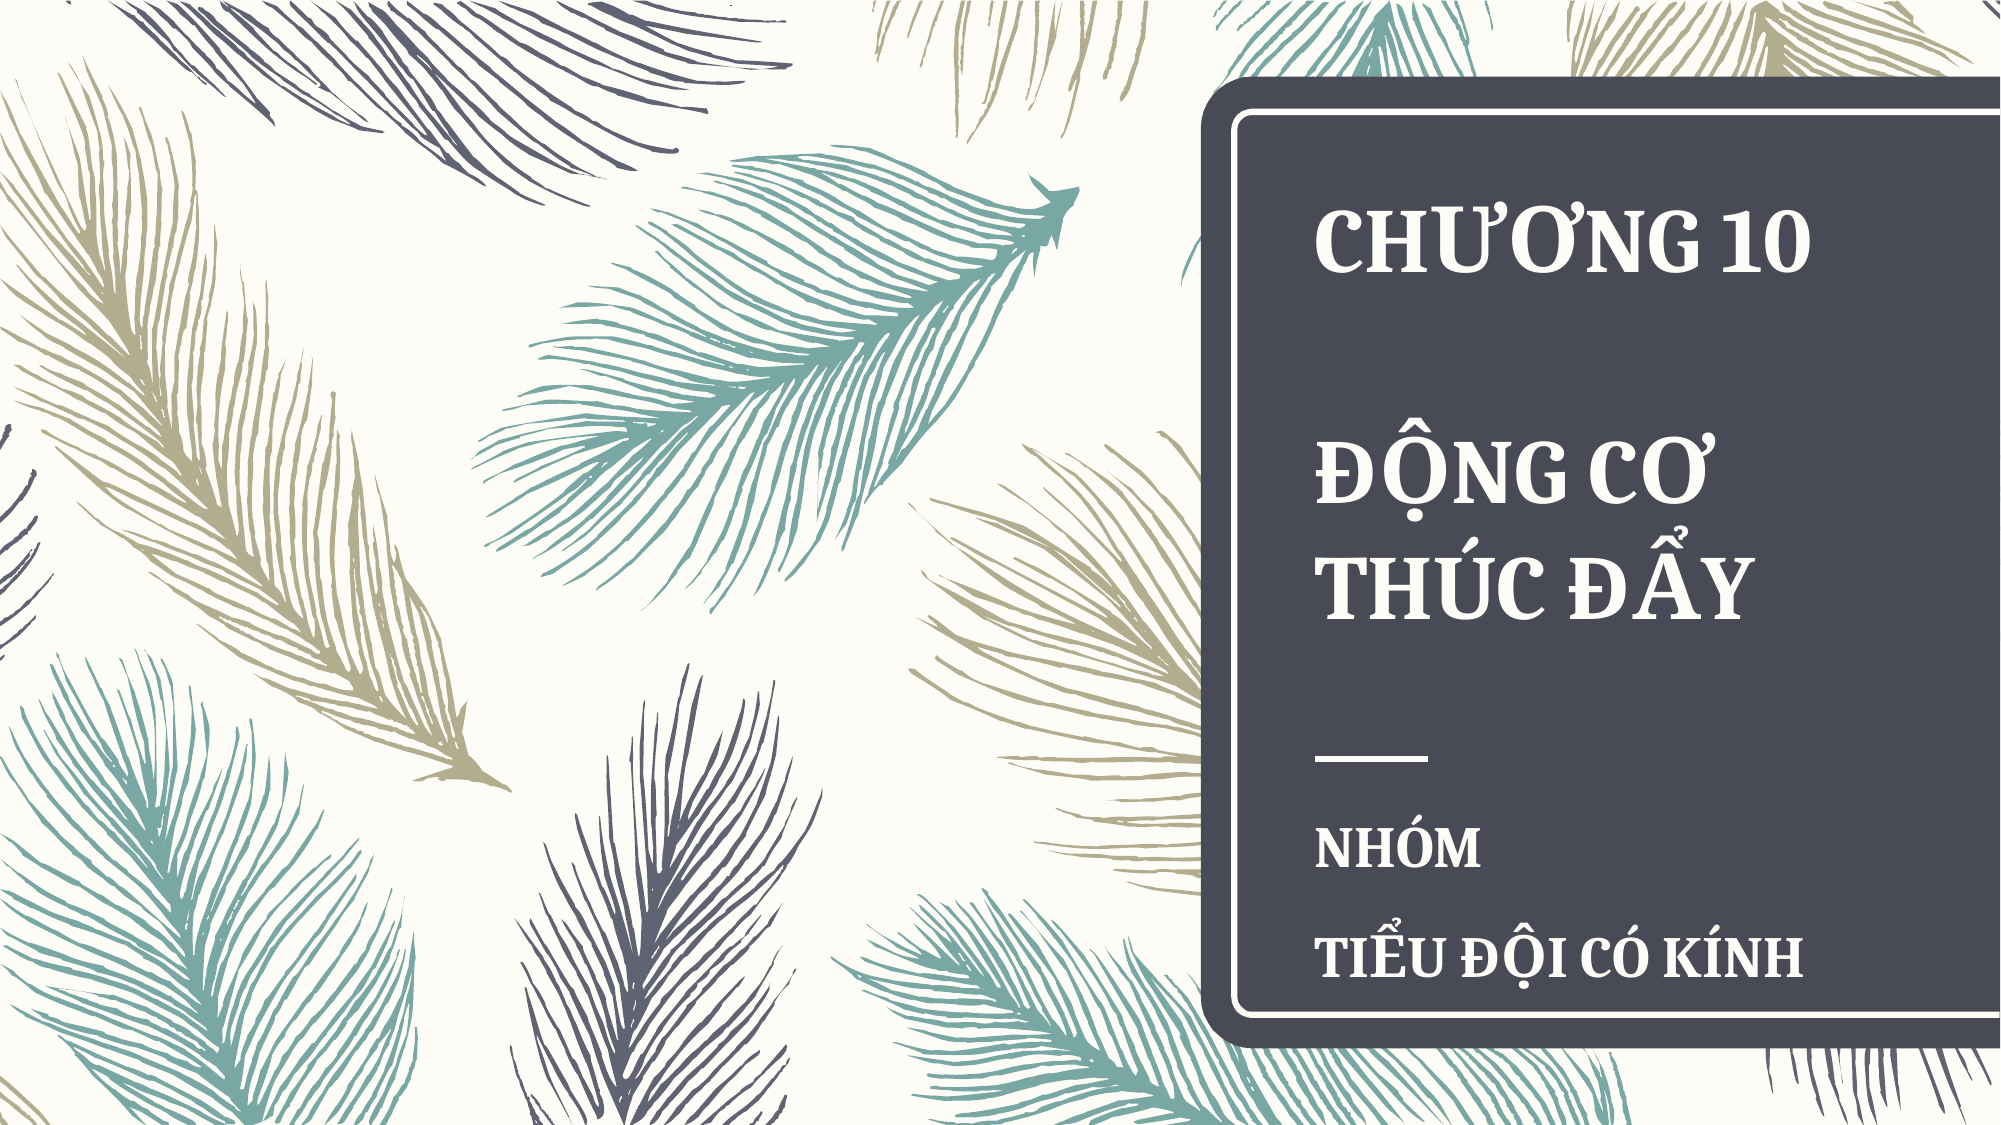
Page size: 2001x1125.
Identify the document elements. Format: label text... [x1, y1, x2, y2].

subtitle NHÓM TIỂU ĐỘI CÓ KÍNH [1299, 780, 1922, 995]
title CHƯƠNG 10 ĐỘNG CƠ THÚC ĐẨY [1299, 167, 1922, 718]
